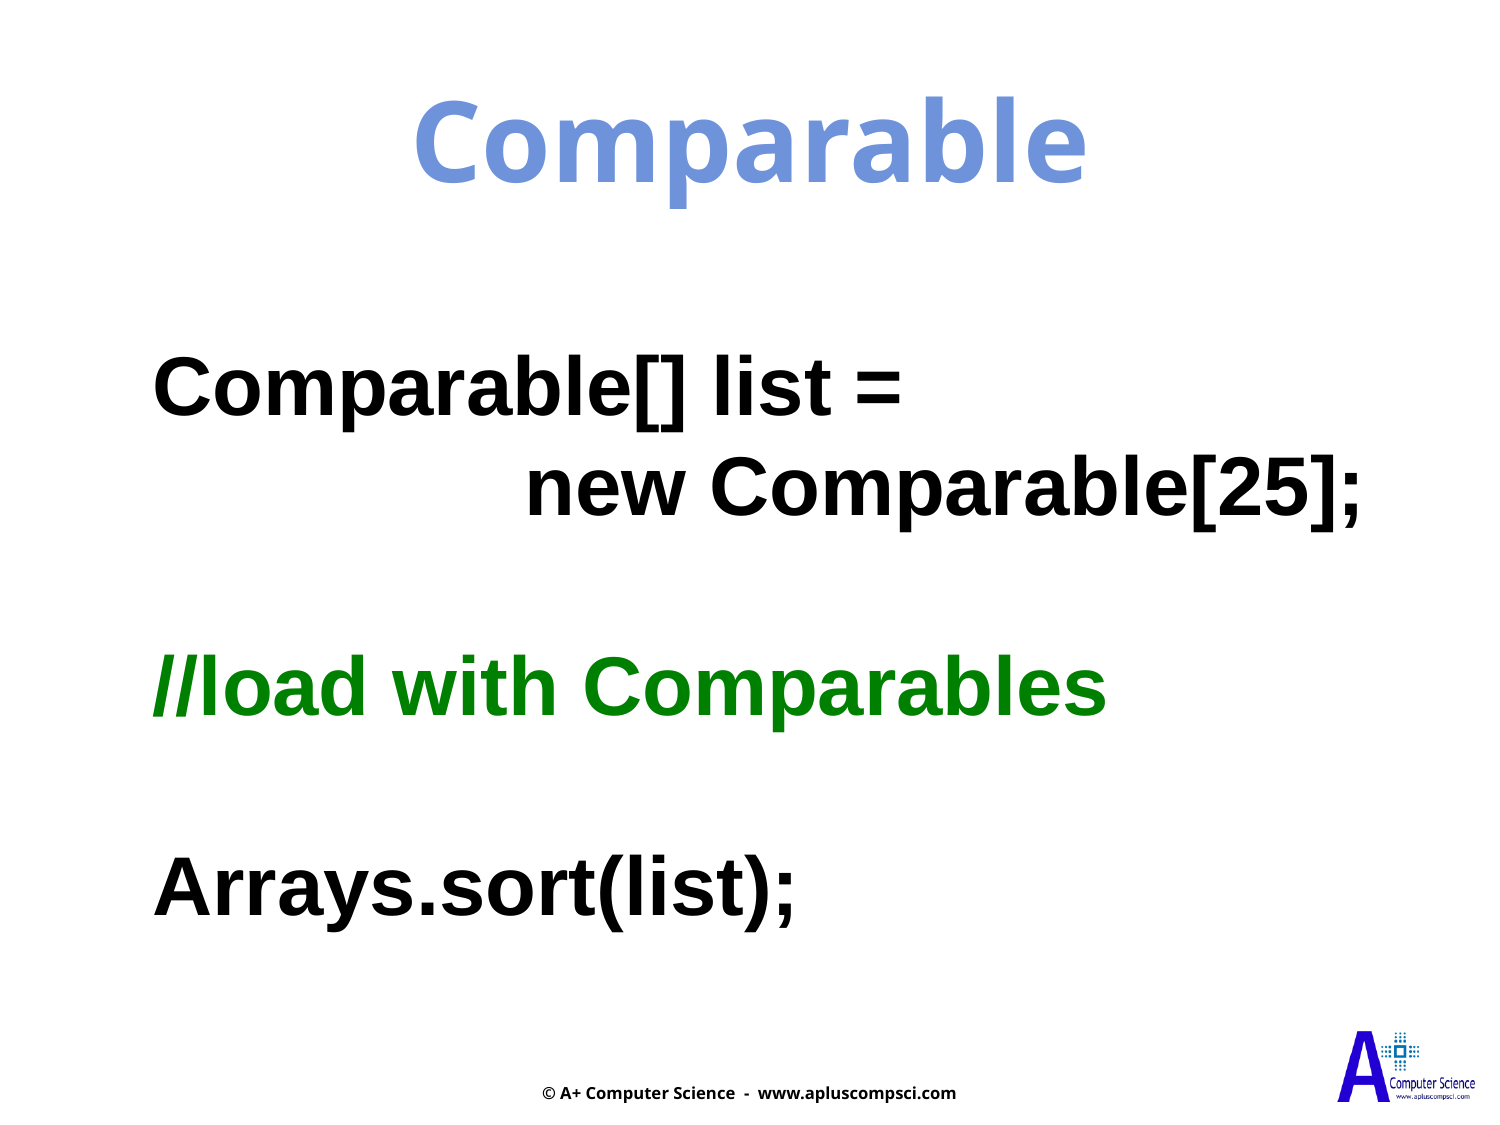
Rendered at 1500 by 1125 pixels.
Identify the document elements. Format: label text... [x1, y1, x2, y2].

footer © A+ Computer Science - www.apluscompsci.com [512, 1040, 988, 1101]
picture [1337, 1031, 1475, 1102]
text_box Comparable [0, 62, 1500, 213]
text_box Comparable[] list = new Comparable[25]; //load with Comparables Arrays.sort(list); [137, 324, 1381, 1040]
